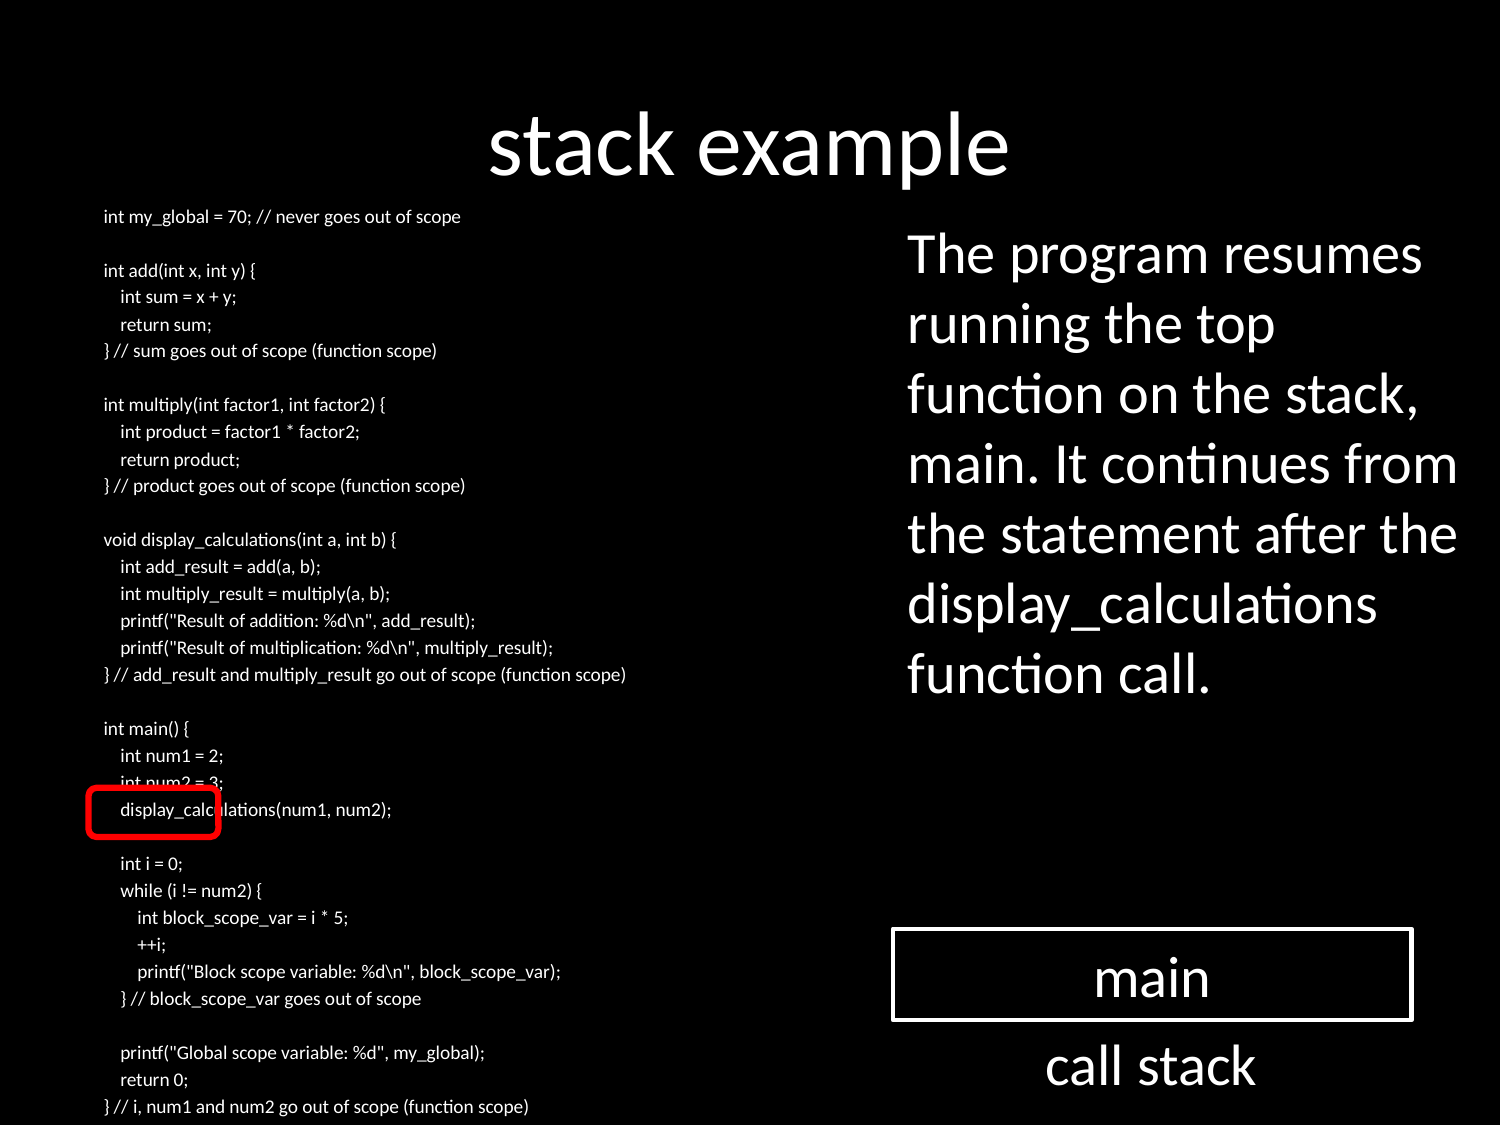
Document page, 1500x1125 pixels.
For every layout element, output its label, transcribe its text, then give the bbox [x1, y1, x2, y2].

text_box [86, 785, 221, 840]
title stack example [75, 45, 1425, 233]
text_box int my_global = 70; // never goes out of scope int add(int x, int y) { int sum = x + y; return sum; } // sum goes out of scope (function scope) int multiply(int factor1, int factor2) { int product = factor1 * factor2; return product; } // product goes out of scope (function scope) void display_calculations(int a, int b) { int add_result = add(a, b); int multiply_result = multiply(a, b); printf("Result of addition: %d\n", add_result); printf("Result of multiplication: %d\n", multiply_result); } // add_result and multiply_result go out of scope (function scope) int main() { int num1 = 2; int num2 = 3; display_calculations(num1, num2); int i = 0; while (i != num2) { int block_scope_var = i * 5; ++i; printf("Block scope variable: %d\n", block_scope_var); } // block_scope_var goes out of scope printf("Global scope variable: %d", my_global); return 0; } // i, num1 and num2 go out of scope (function scope) [88, 196, 1439, 1125]
text_box The program resumes running the top function on the stack, main. It continues from the statement after the display_calculations function call. [893, 208, 1484, 713]
text_box call stack [856, 1020, 1447, 1105]
text_box main [891, 927, 1414, 1022]
